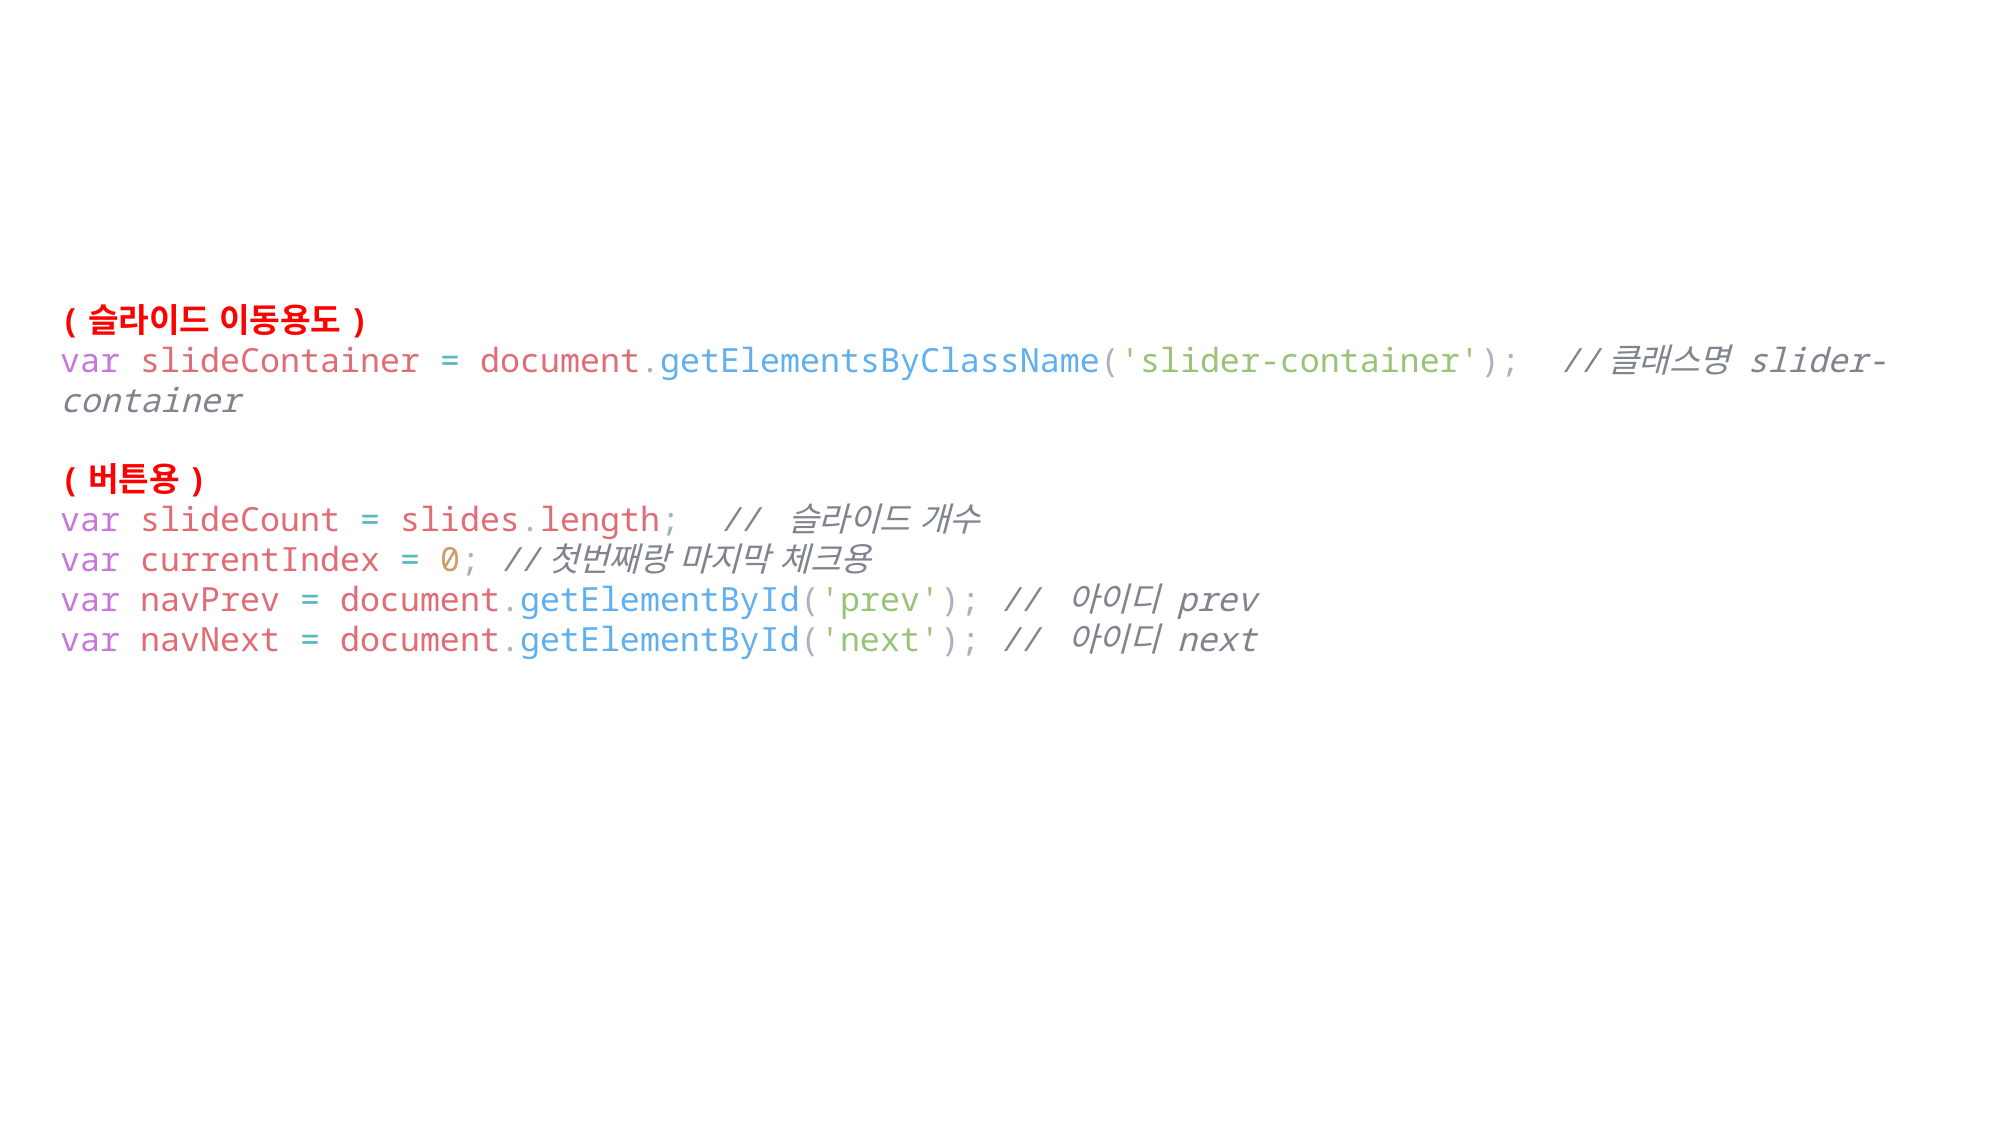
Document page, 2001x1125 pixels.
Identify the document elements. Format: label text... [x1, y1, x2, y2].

text_box (슬라이드 이동용도) var slideContainer = document.getElementsByClassName('slider-container'); //클래스명 slider-container (버튼용) var slideCount = slides.length; // 슬라이드 개수 var currentIndex = 0; //첫번째랑 마지막 체크용 var navPrev = document.getElementById('prev'); // 아이디 prev var navNext = document.getElementById('next'); // 아이디 next [45, 251, 2000, 746]
